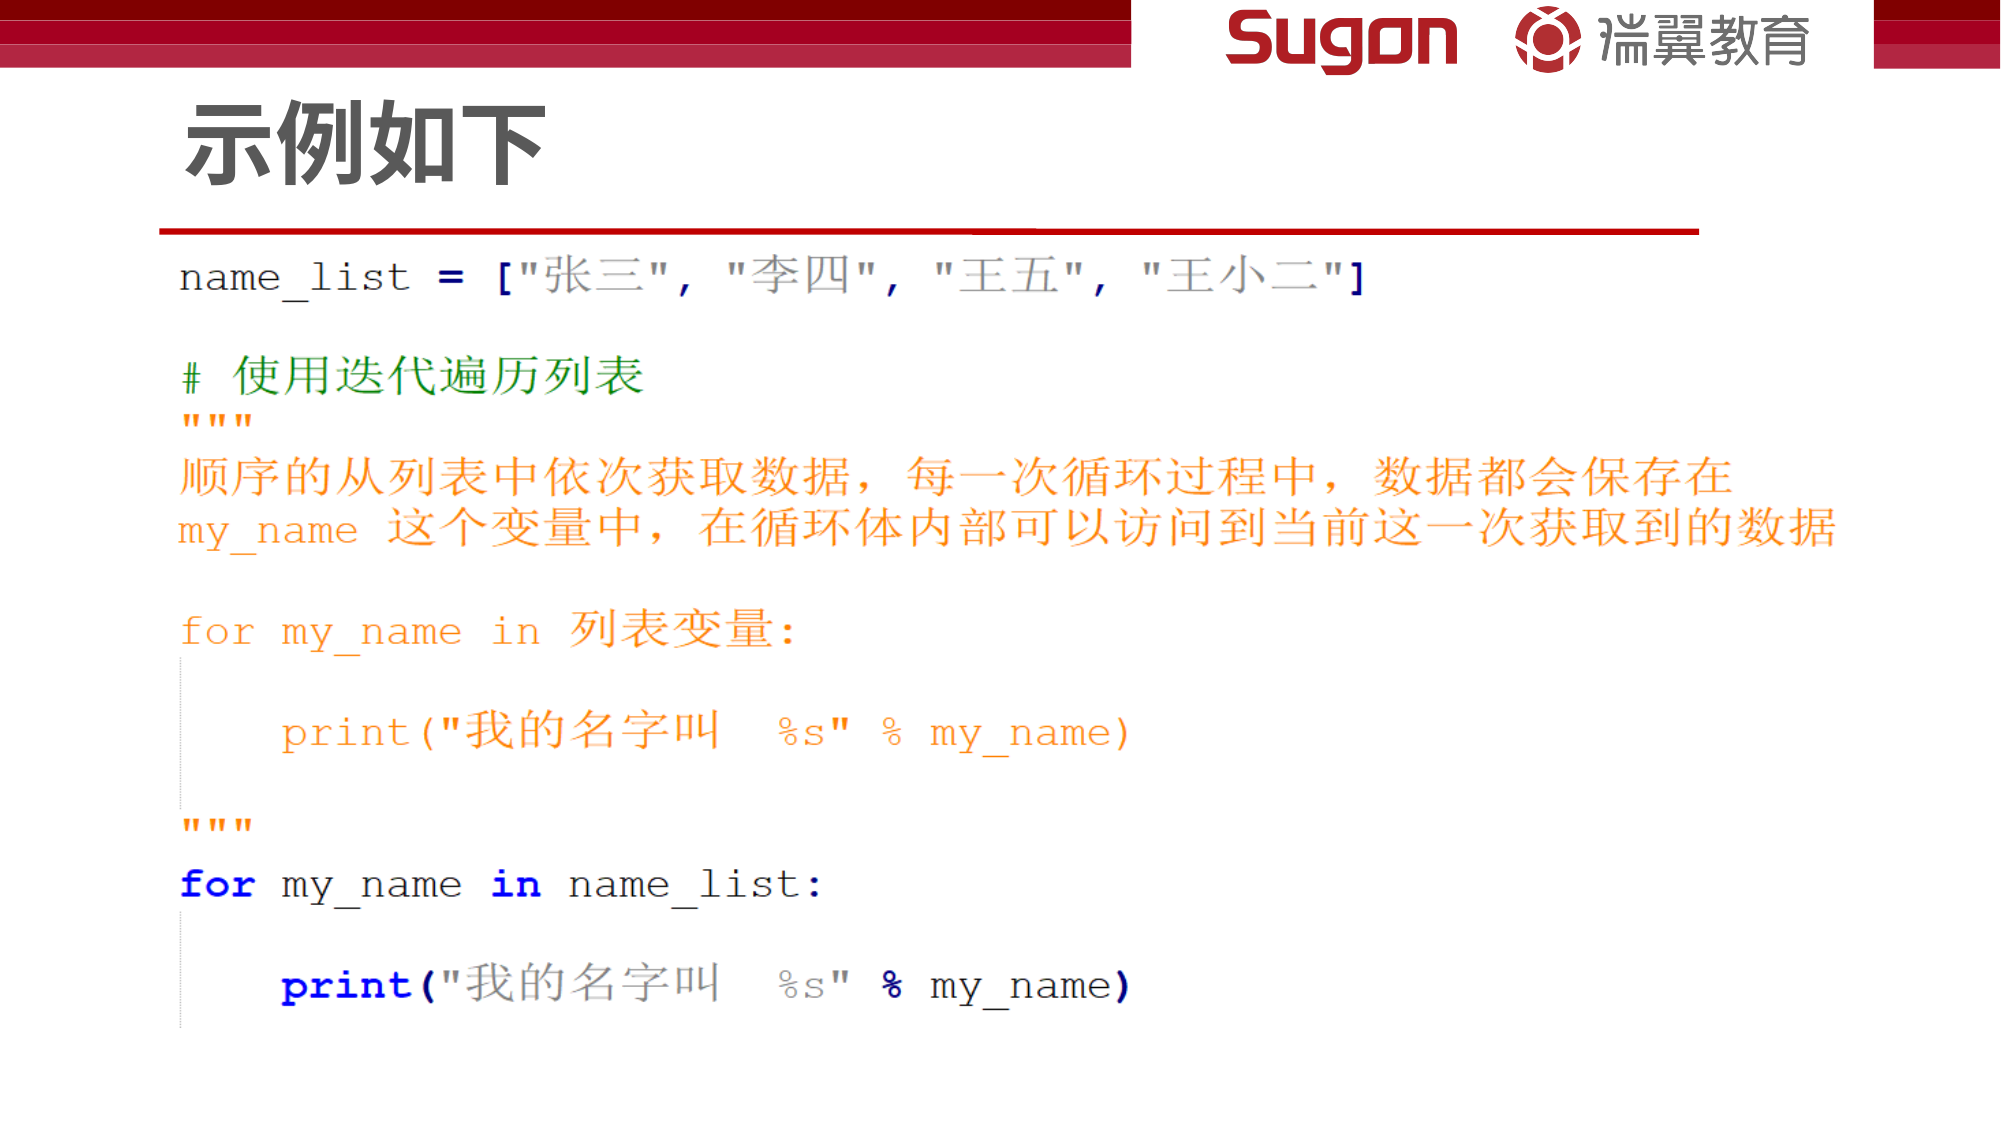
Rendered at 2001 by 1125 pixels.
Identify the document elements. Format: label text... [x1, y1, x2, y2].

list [169, 253, 1842, 1028]
picture [1194, 0, 1484, 91]
picture [1515, 6, 1809, 73]
title 示例如下 [169, 91, 1895, 214]
